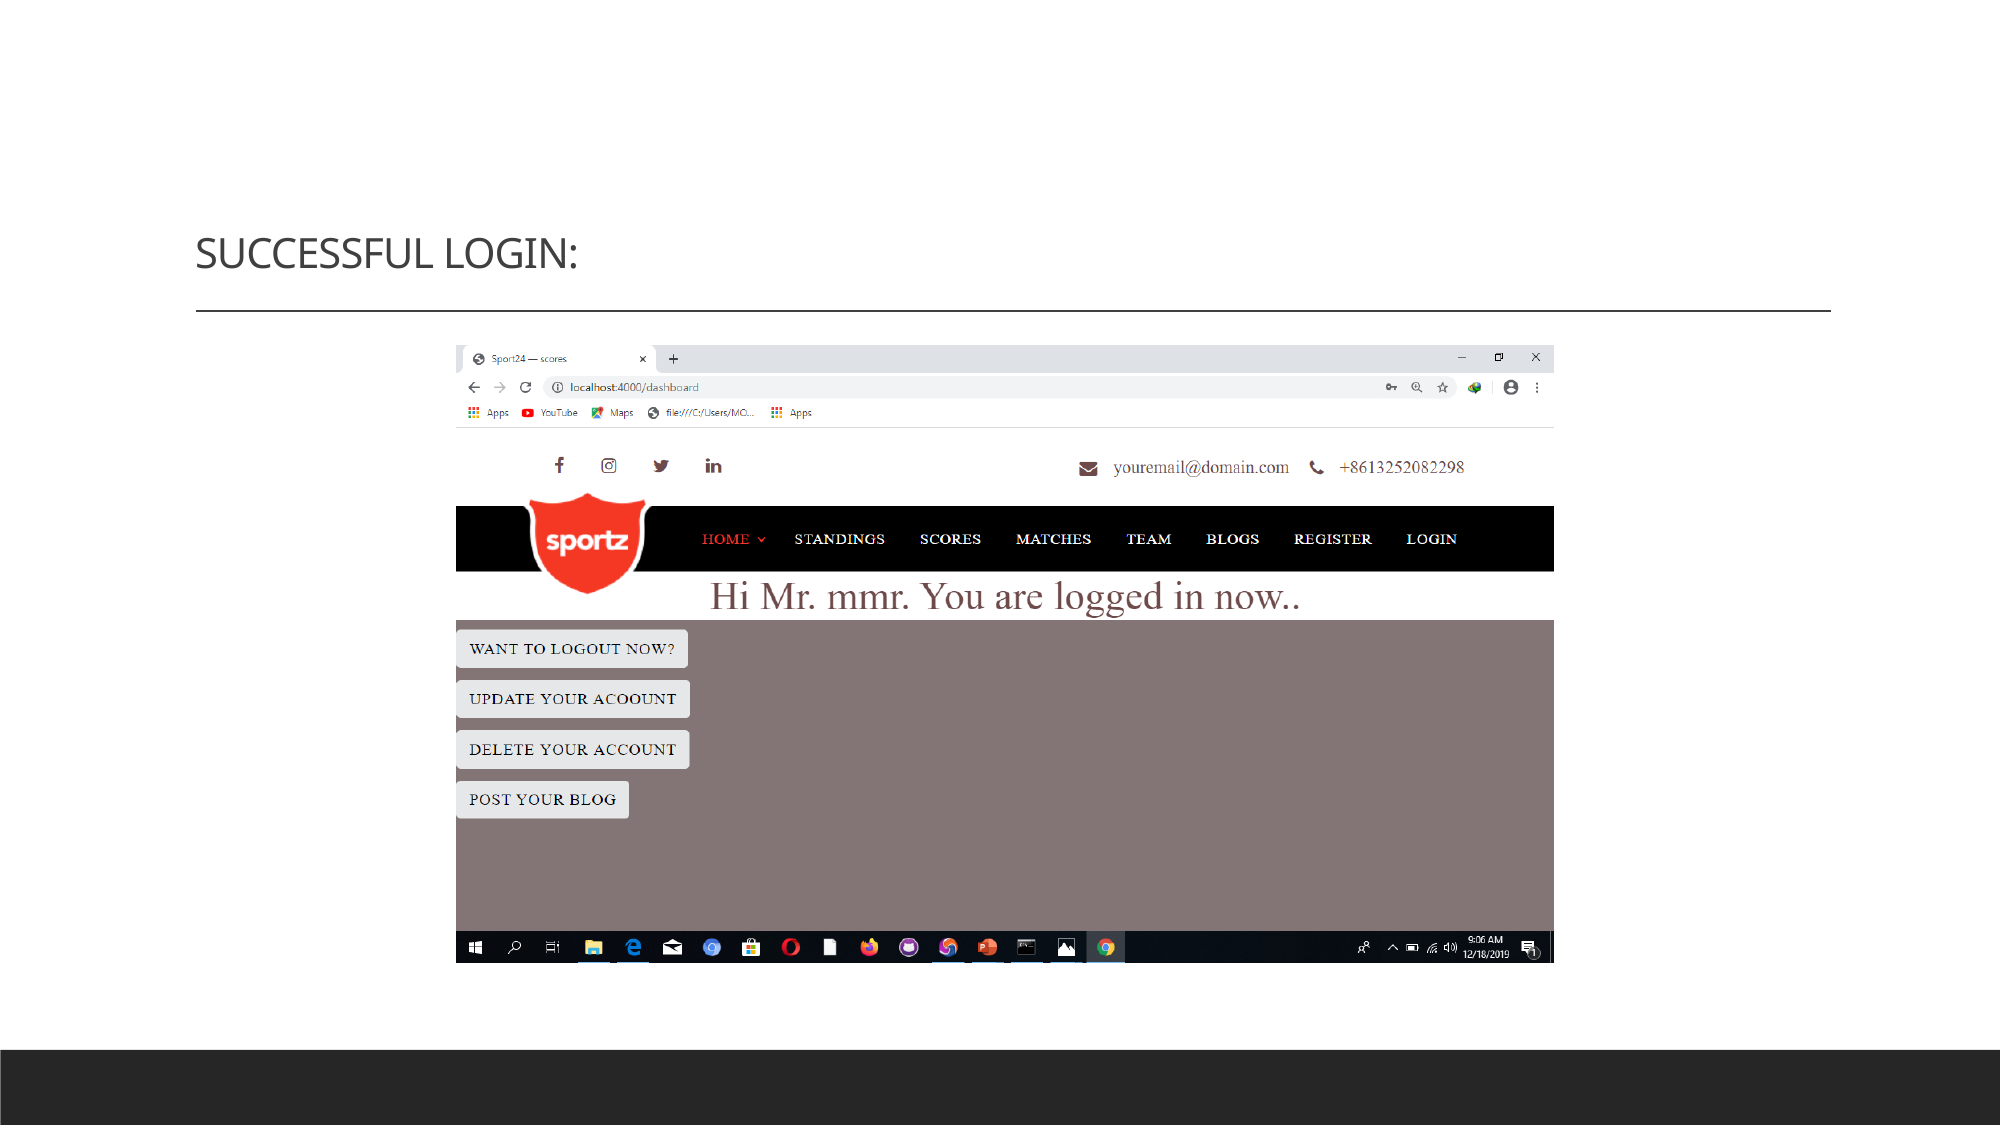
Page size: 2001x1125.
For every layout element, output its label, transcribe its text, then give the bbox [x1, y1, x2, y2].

title SUCCESSFUL LOGIN: [180, 47, 1830, 285]
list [455, 345, 1555, 964]
